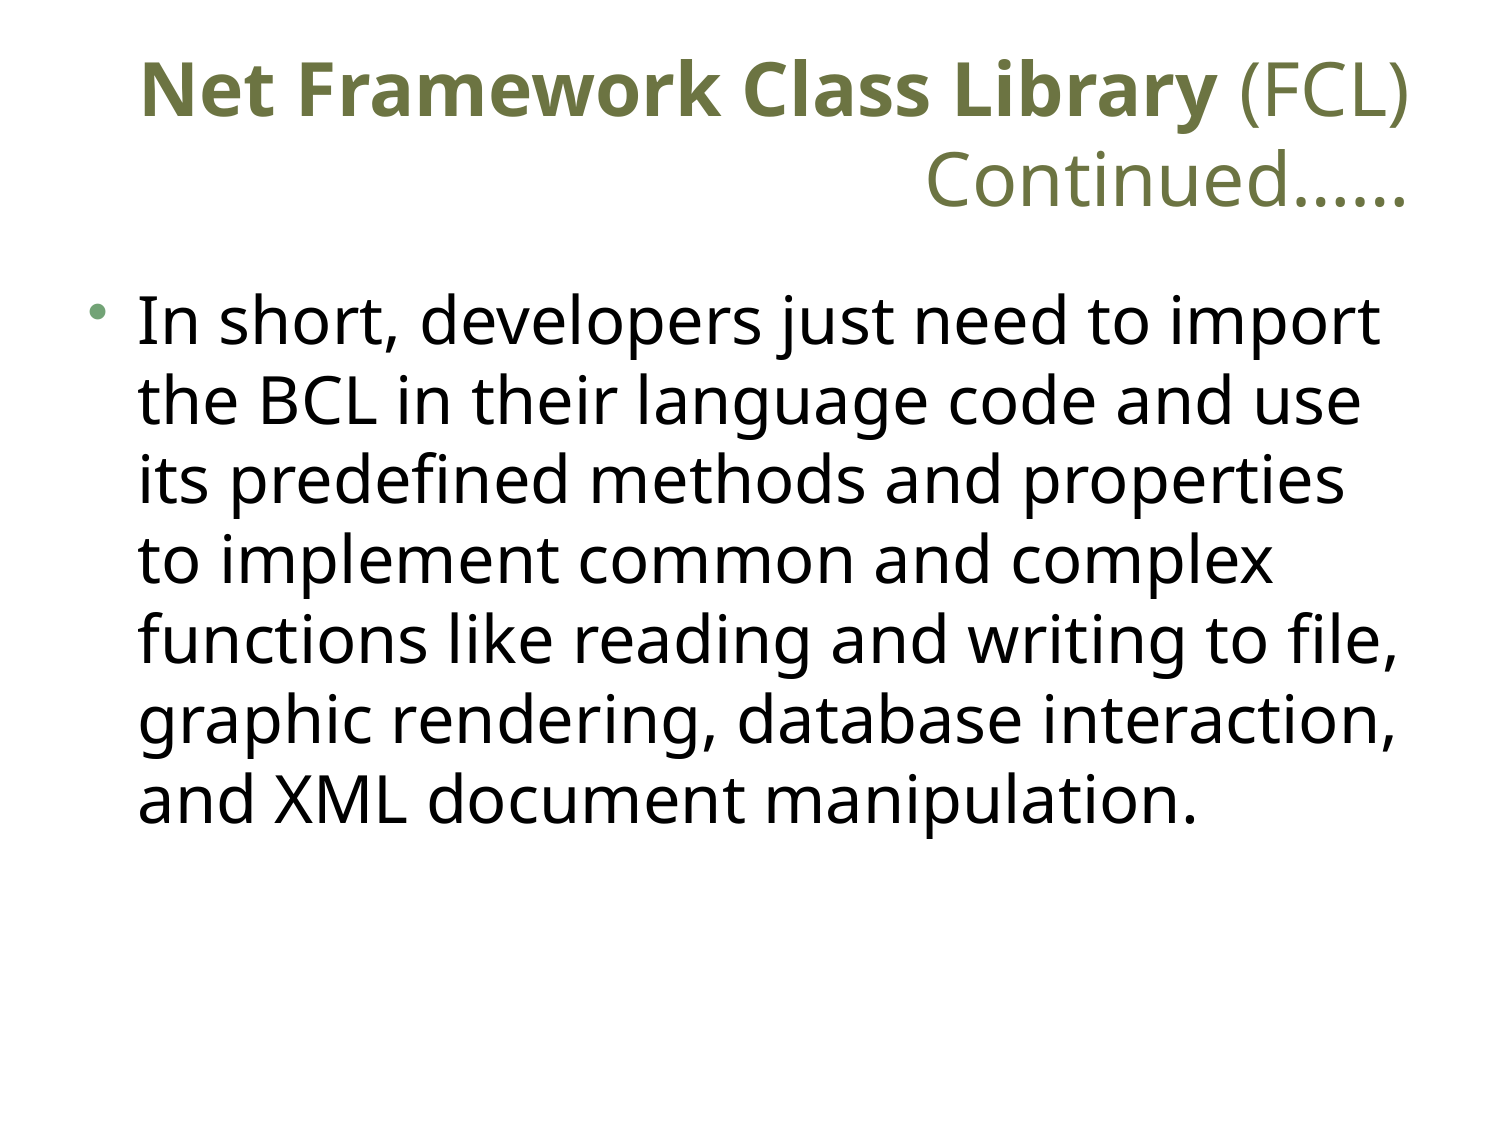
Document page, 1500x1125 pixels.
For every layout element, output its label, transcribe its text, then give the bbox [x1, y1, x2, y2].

list In short, developers just need to import the BCL in their language code and use its predefined methods and properties to implement common and complex functions like reading and writing to file, graphic rendering, database interaction, and XML document manipulation. [75, 270, 1425, 1013]
title Net Framework Class Library (FCL) Continued…… [75, 41, 1425, 230]
